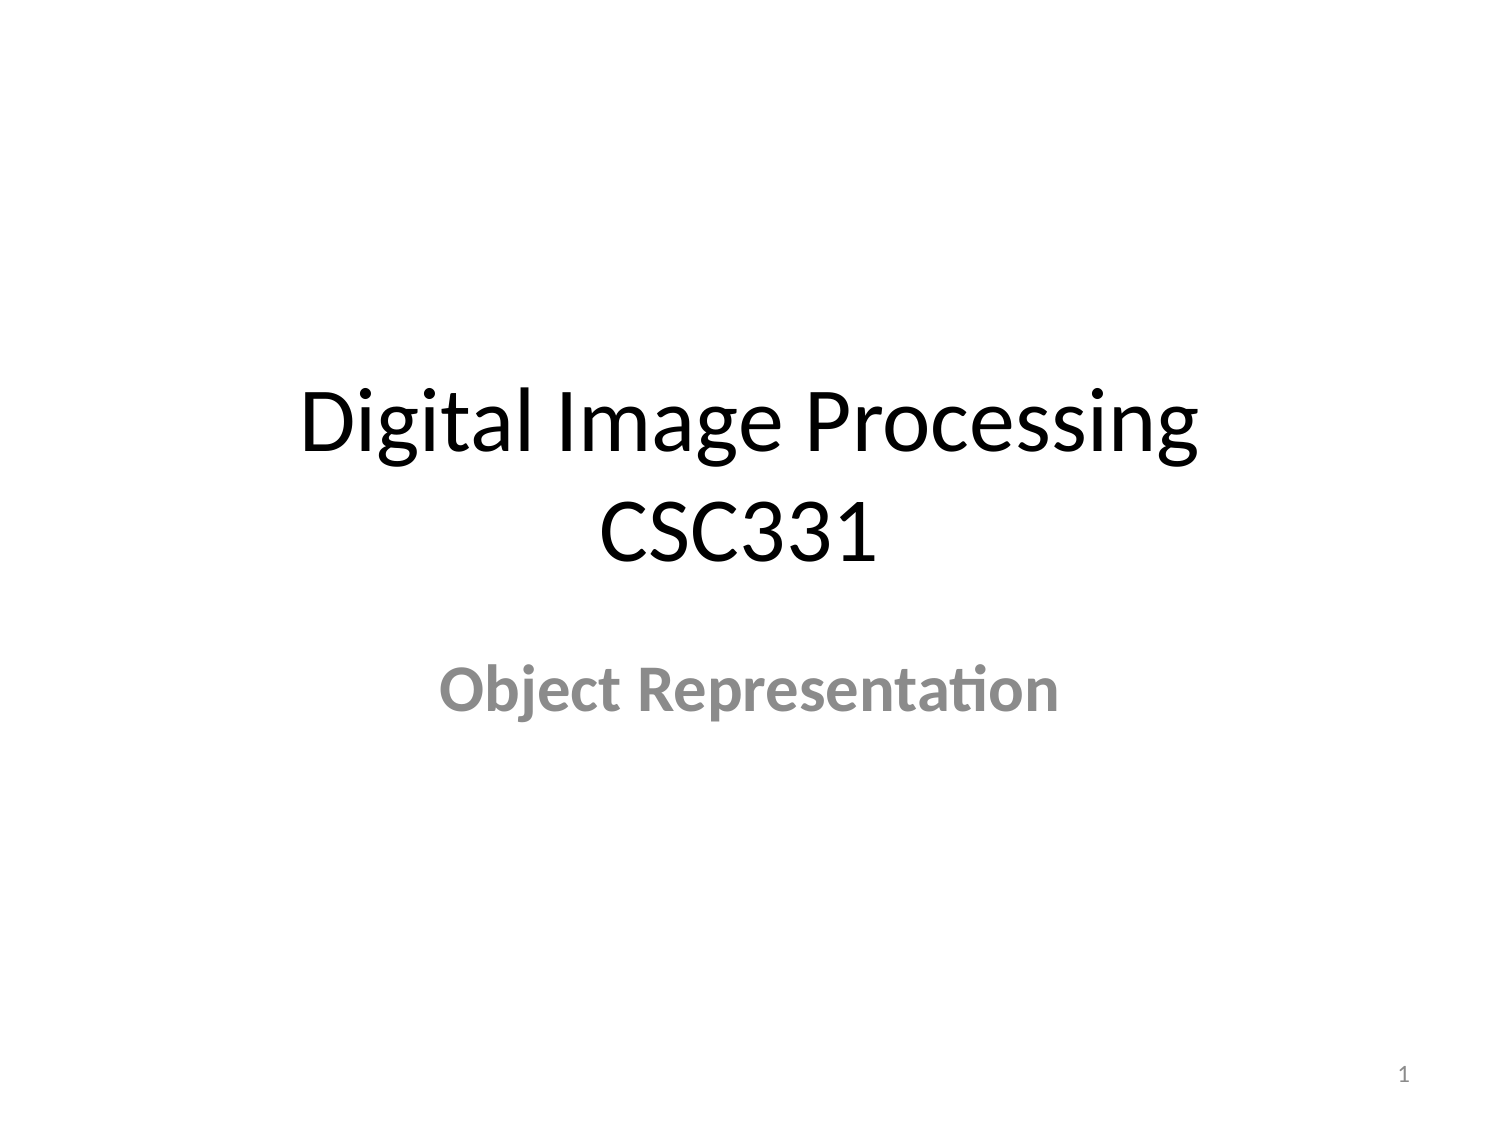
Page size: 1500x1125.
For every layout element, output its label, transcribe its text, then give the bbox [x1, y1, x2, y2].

title Digital Image Processing CSC331 [112, 349, 1388, 591]
subtitle Object Representation [225, 637, 1275, 925]
slide_number 1 [1074, 1042, 1425, 1103]
